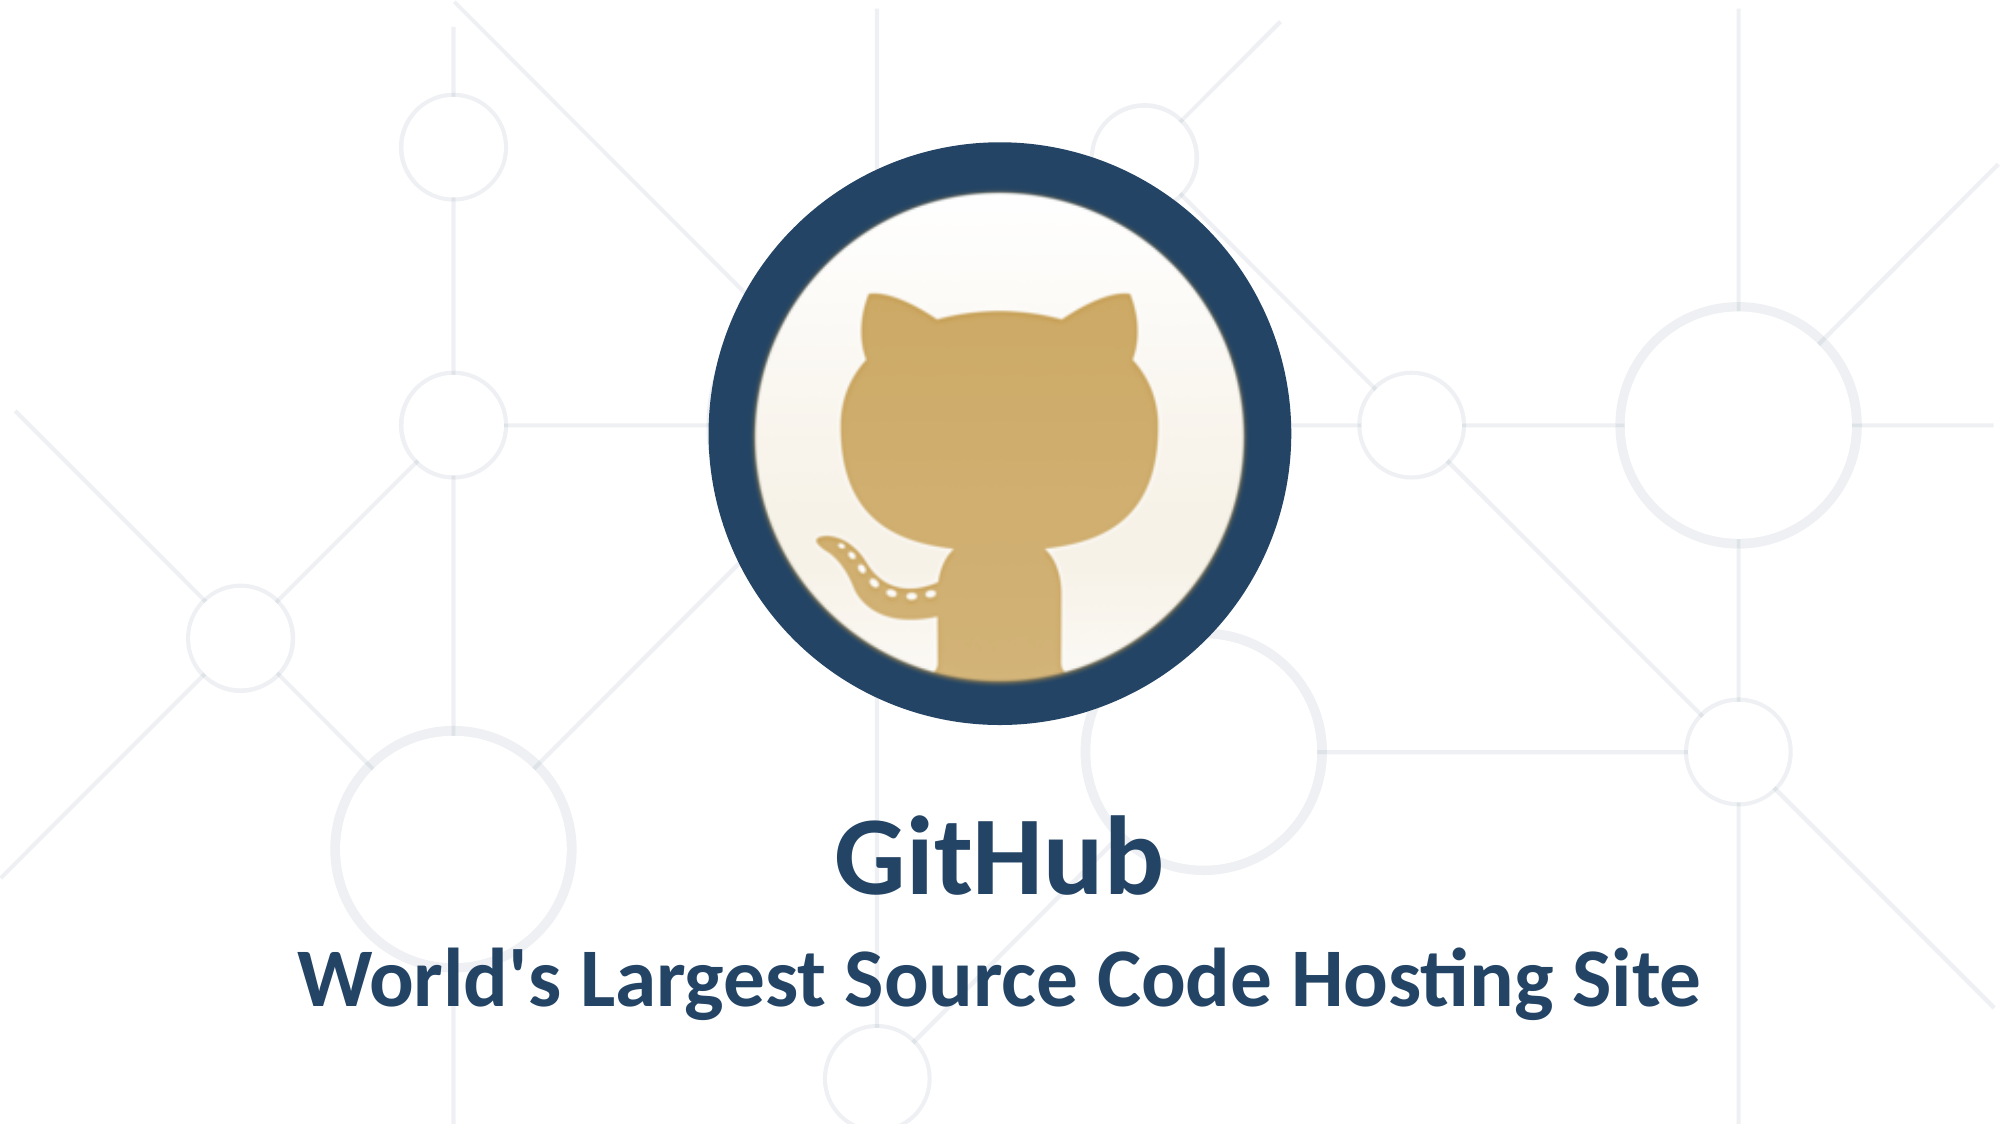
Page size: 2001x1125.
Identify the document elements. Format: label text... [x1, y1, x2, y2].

list World's Largest Source Code Hosting Site [100, 929, 1900, 1012]
picture [730, 168, 1270, 708]
list GitHub [100, 783, 1900, 910]
